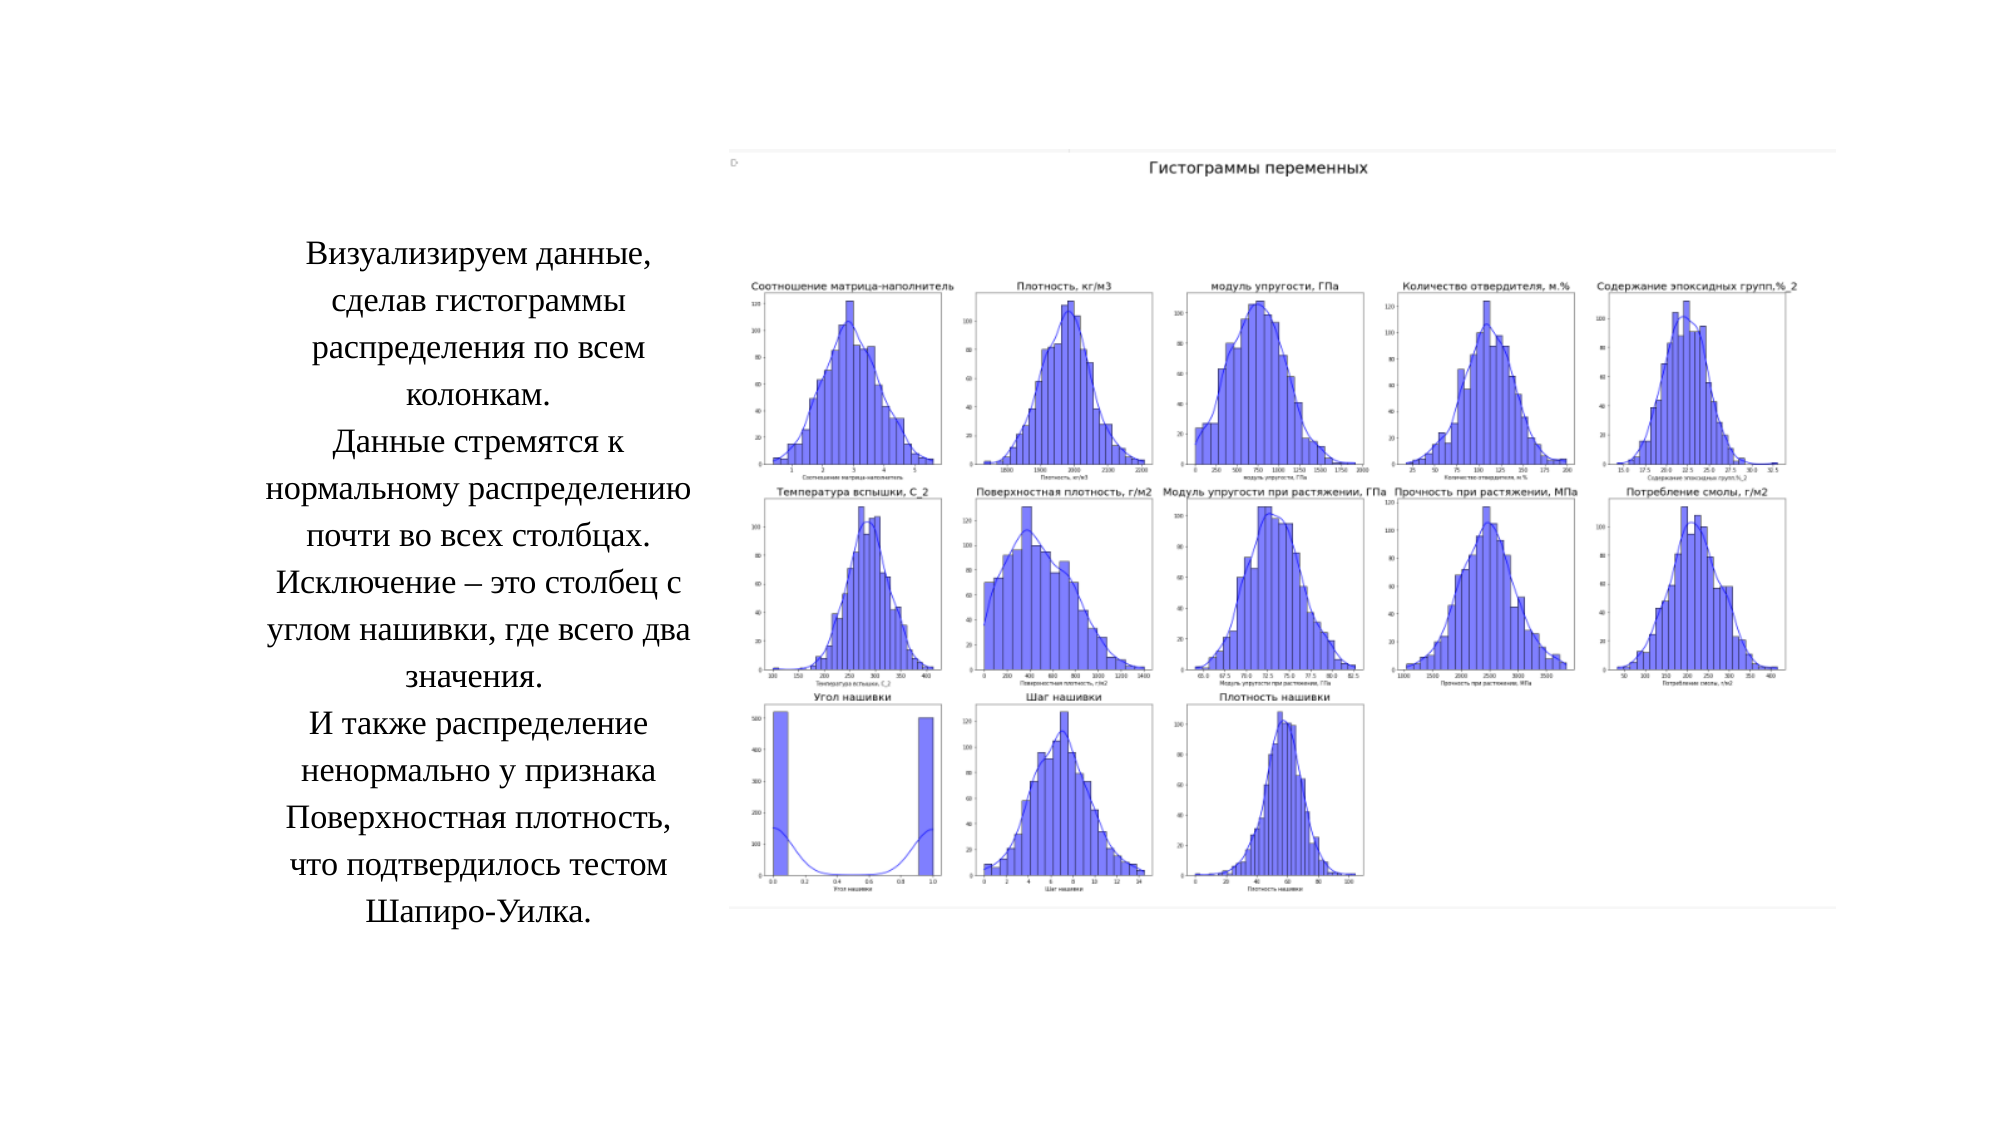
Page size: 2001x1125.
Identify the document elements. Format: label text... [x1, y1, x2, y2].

title Визуализируем данные, сделав гистограммы распределения по всем колонкам. Данные стремятся к нормальному распределению почти во всех столбцах. Исключение – это столбец с углом нашивки, где всего два значения. И также распределение ненормально у признака Поверхностная плотность, что подтвердилось тестом Шапиро-Уилка. [249, 177, 708, 937]
picture [729, 149, 1836, 909]
